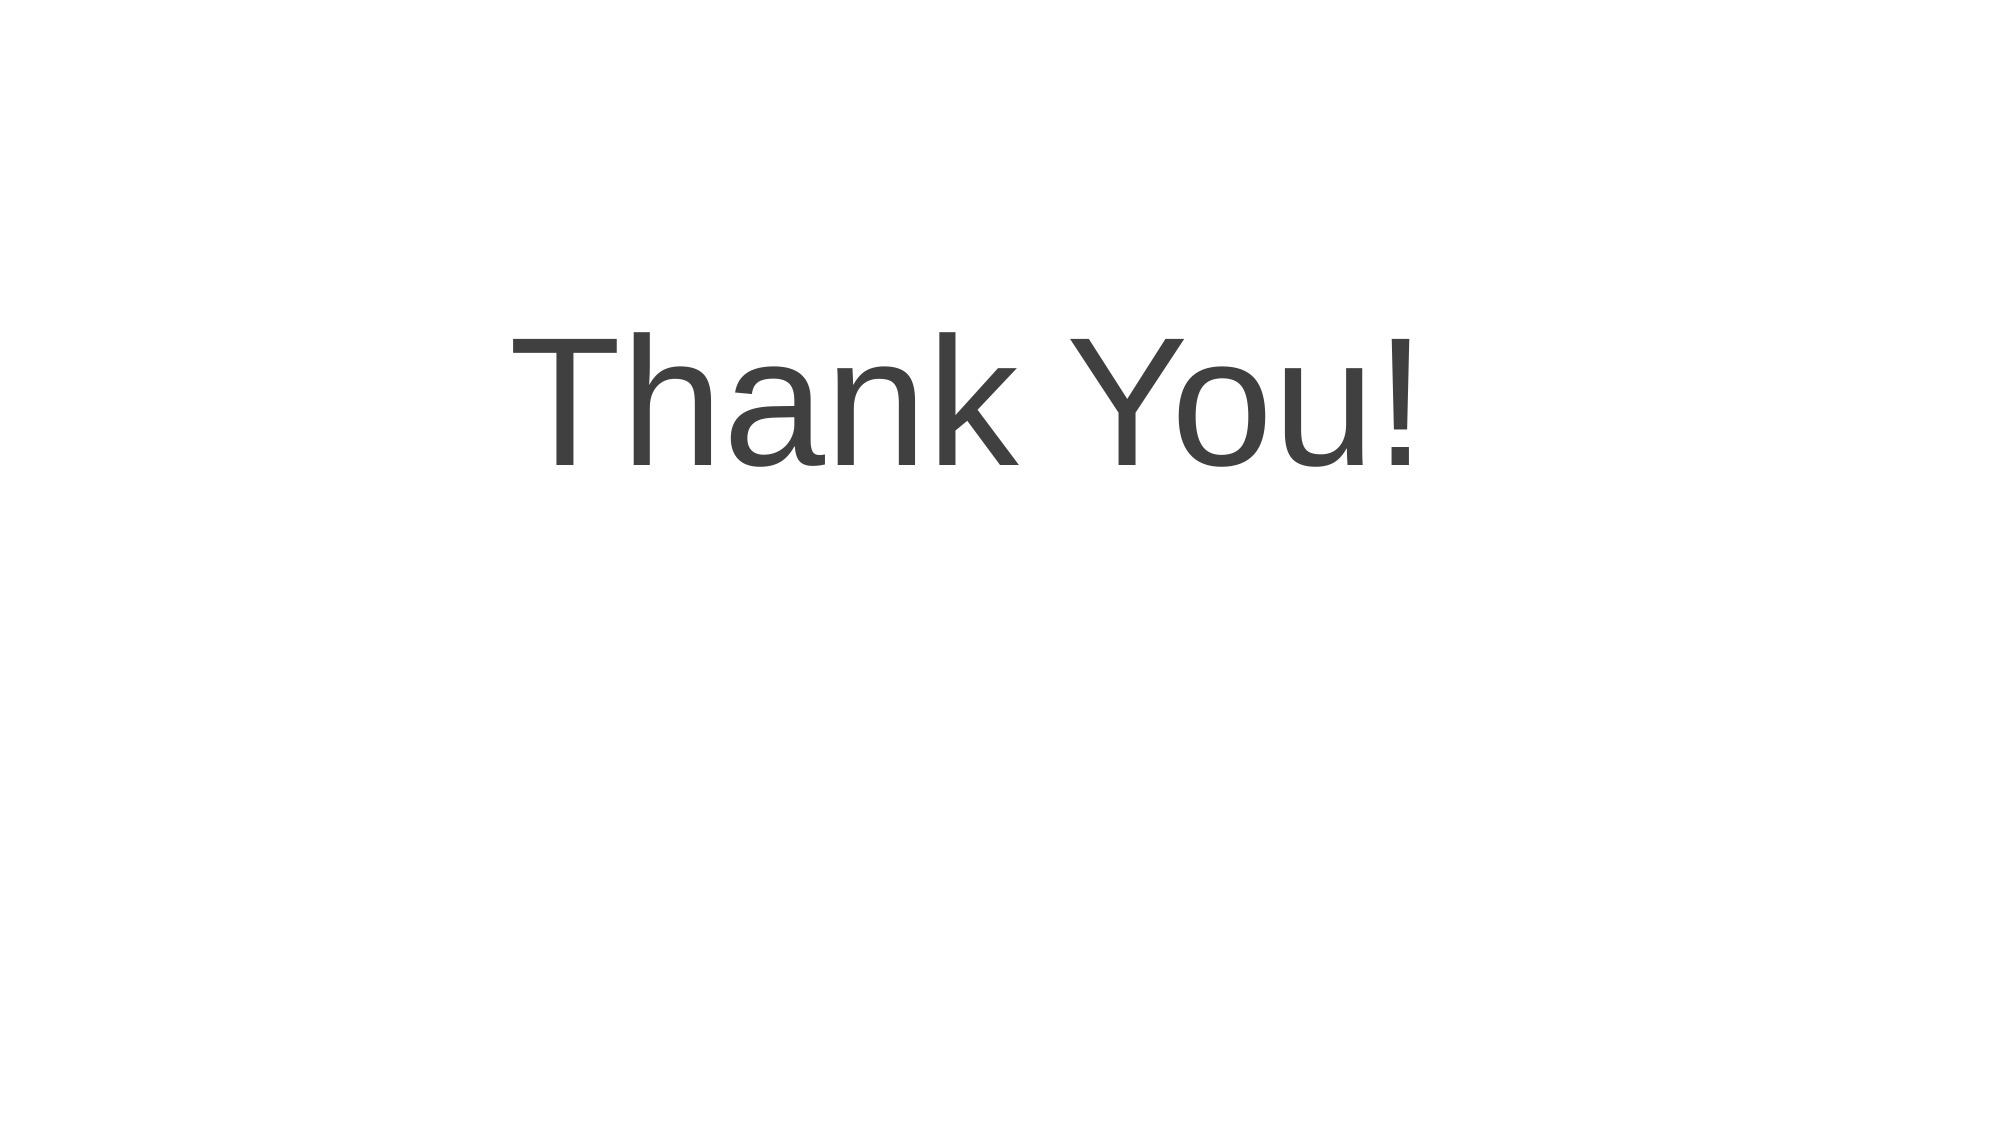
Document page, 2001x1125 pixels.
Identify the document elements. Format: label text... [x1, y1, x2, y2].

list Thank You! [106, 299, 1832, 1014]
